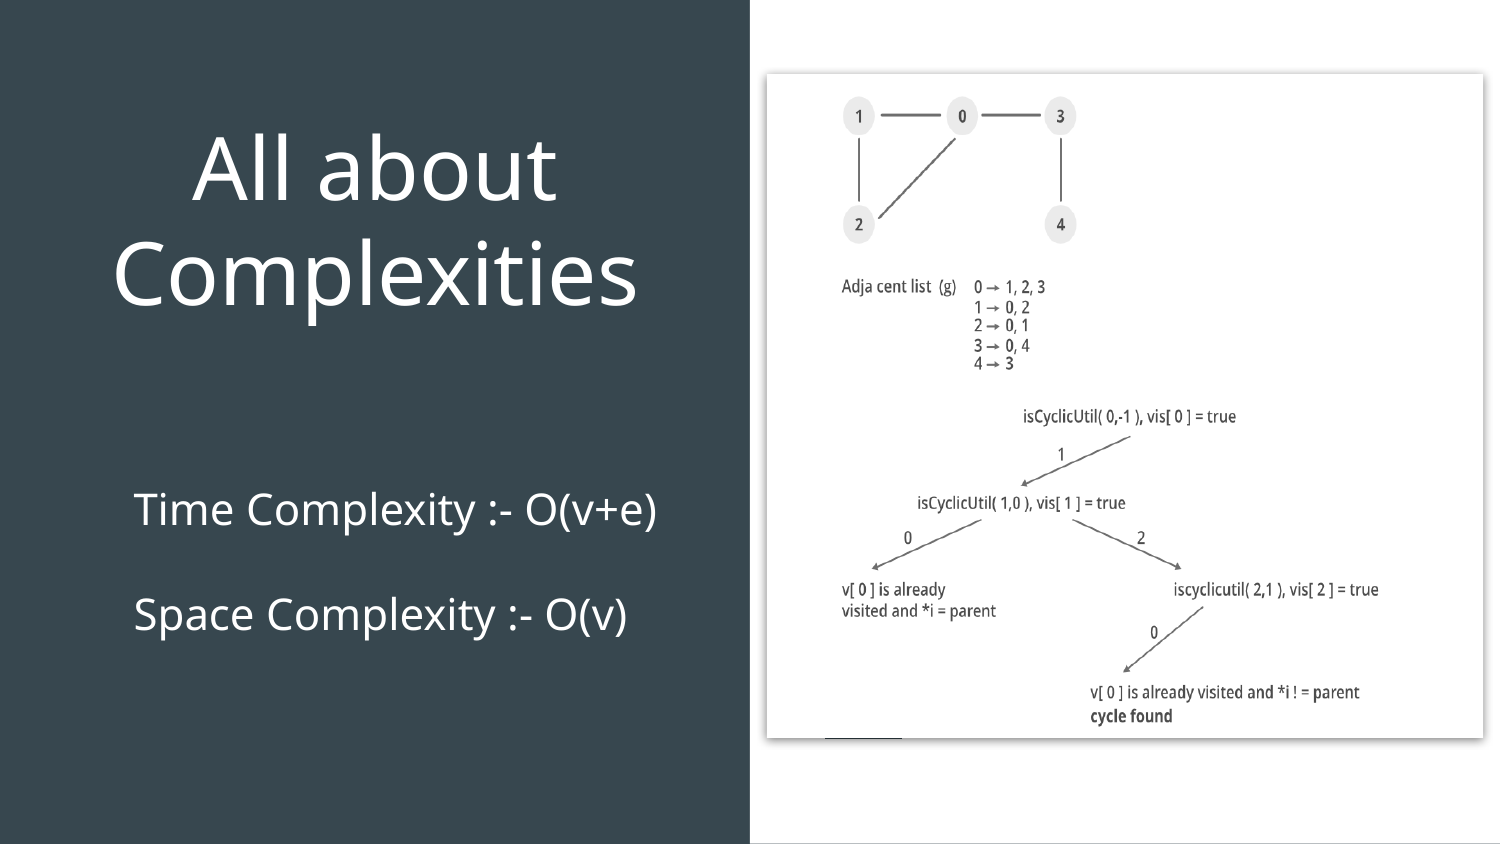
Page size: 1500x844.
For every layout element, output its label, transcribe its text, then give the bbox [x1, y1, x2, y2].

picture [766, 73, 1484, 738]
subtitle Time Complexity :- O(v+e) Space Complexity :- O(v) [43, 466, 708, 688]
title All about Complexities [43, 57, 708, 338]
